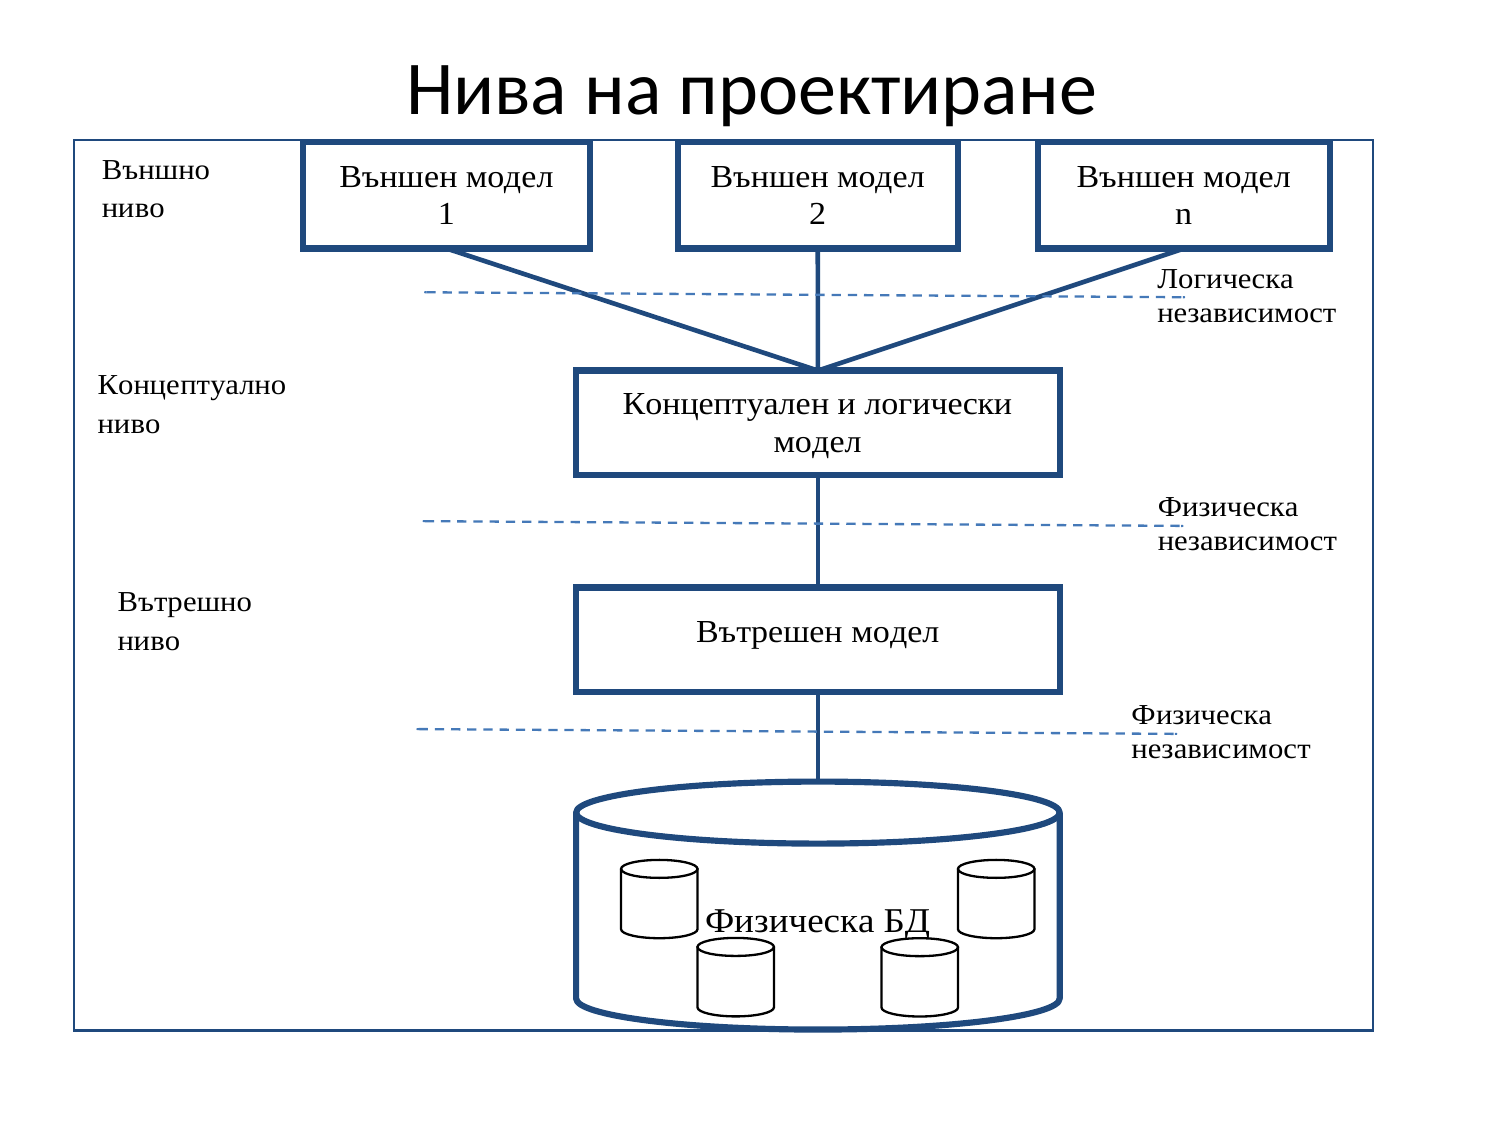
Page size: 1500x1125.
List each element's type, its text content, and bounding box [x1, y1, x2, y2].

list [70, 136, 1471, 1036]
title Нива на проектиране [76, 30, 1427, 135]
